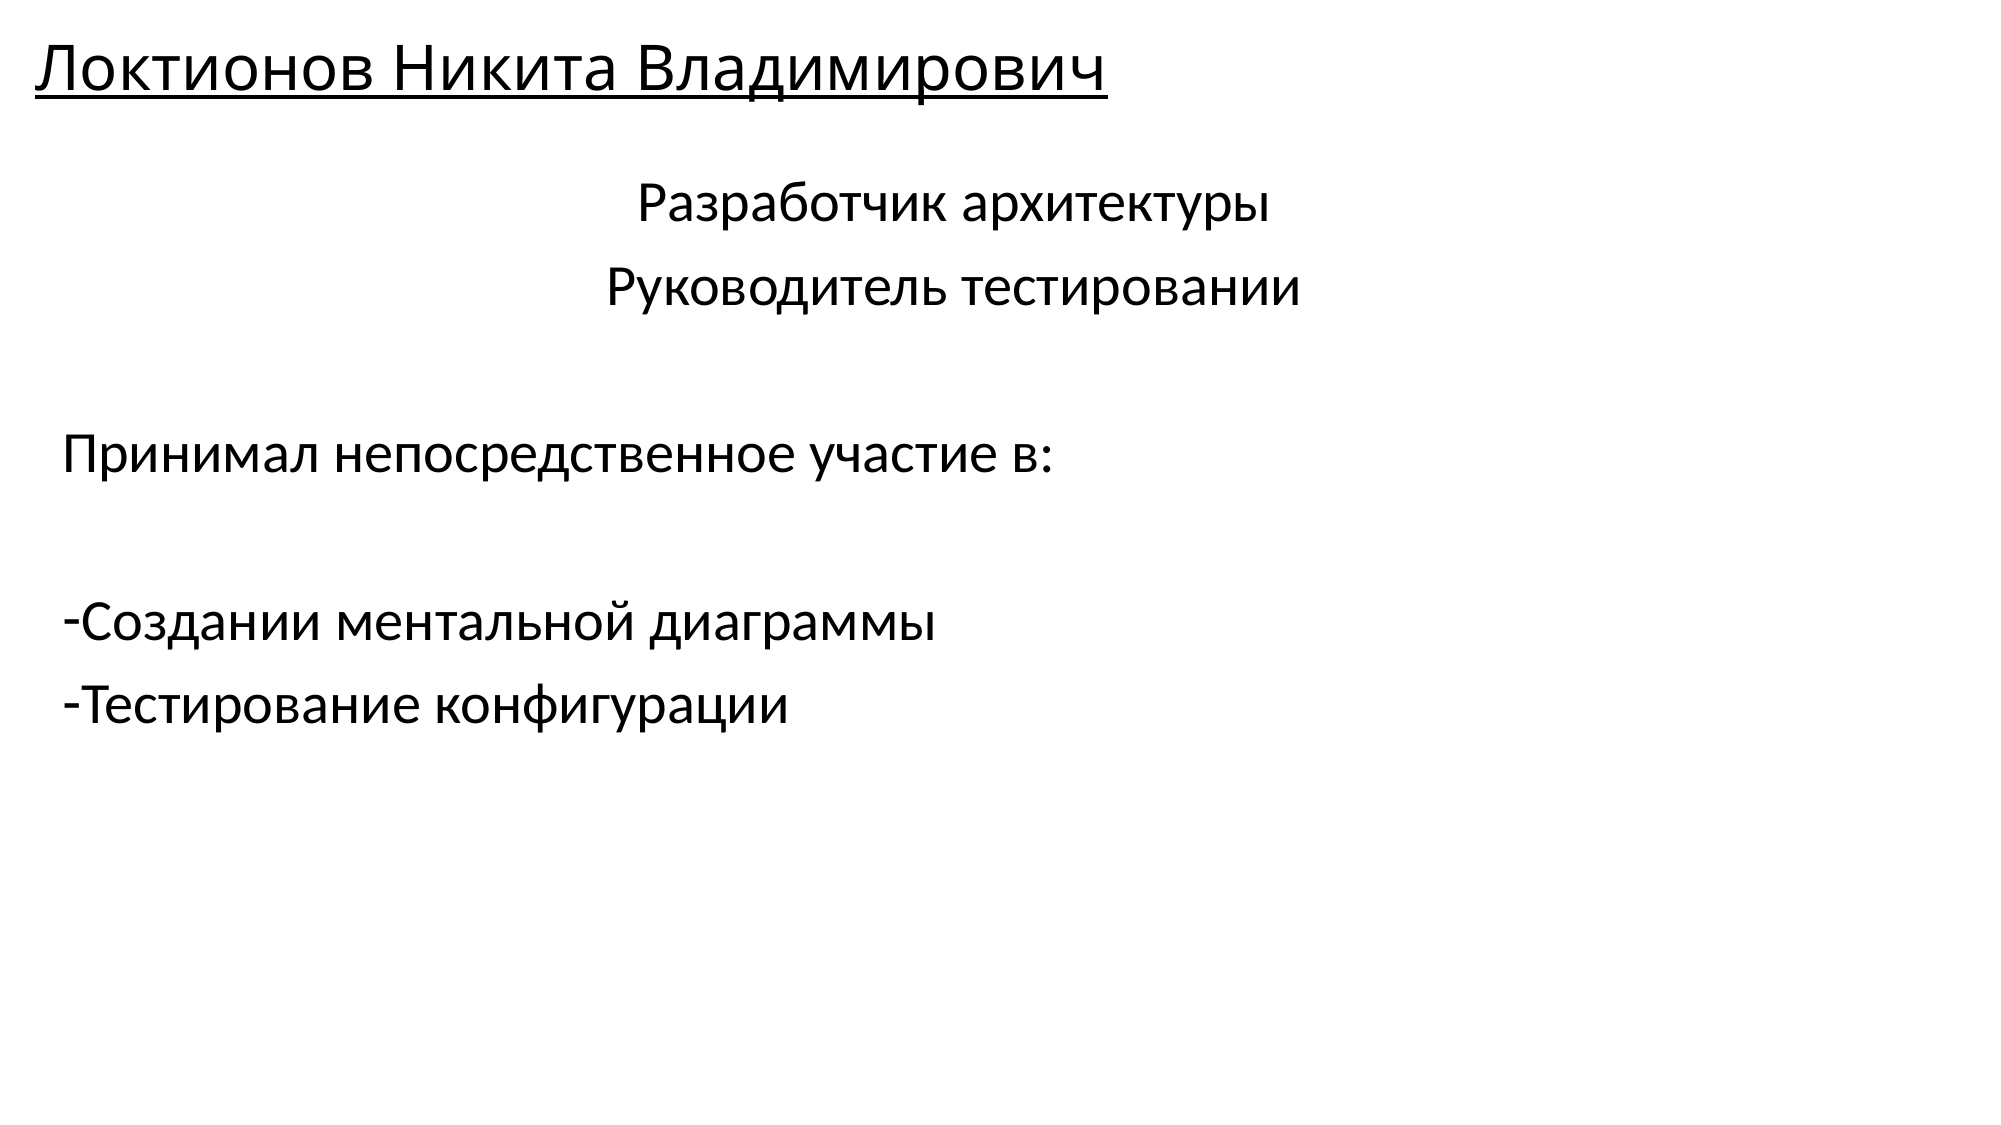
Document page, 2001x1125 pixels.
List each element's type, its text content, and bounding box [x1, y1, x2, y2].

list Разработчик архитектуры Руководитель тестировании Принимал непосредственное участие в: Создании ментальной диаграммы Тестирование конфигурации [47, 163, 1863, 1014]
title Локтионов Никита Владимирович [20, 26, 1863, 189]
